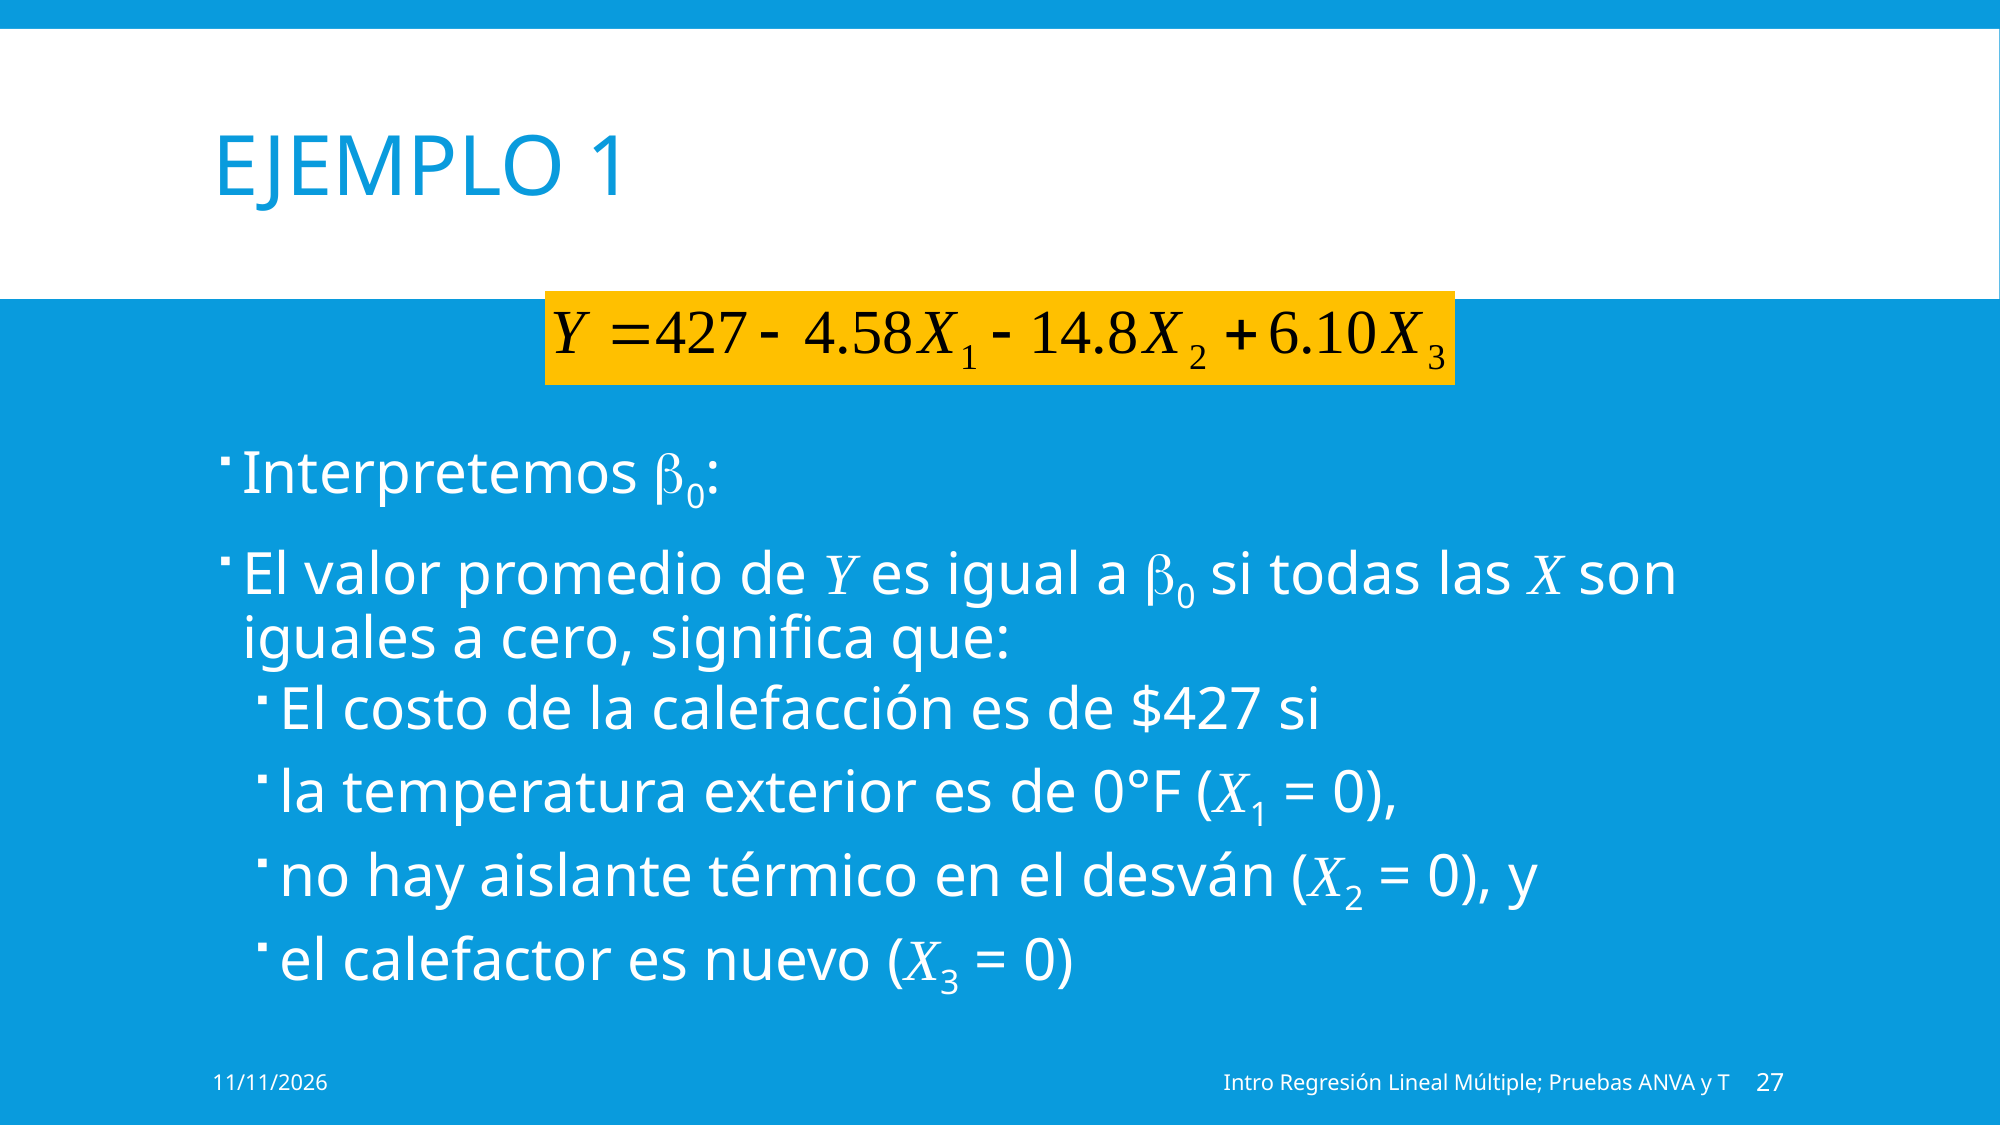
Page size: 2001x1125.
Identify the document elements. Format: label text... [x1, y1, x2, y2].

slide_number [197, 1053, 690, 1114]
footer Intro Regresión Lineal Múltiple; Pruebas ANVA y T [918, 1053, 1746, 1114]
title Ejemplo 1 [197, 46, 1803, 295]
list Interpretemos 0: El valor promedio de Y es igual a 0 si todas las X son iguales a cero, significa que: El costo de la calefacción es de $427 si la temperatura exterior es de 0°F (X1 = 0), no hay aislante térmico en el desván (X2 = 0), y el calefactor es nuevo (X3 = 0) [197, 329, 1803, 1020]
slide_number 27 [1748, 1053, 1904, 1114]
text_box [544, 290, 1456, 385]
